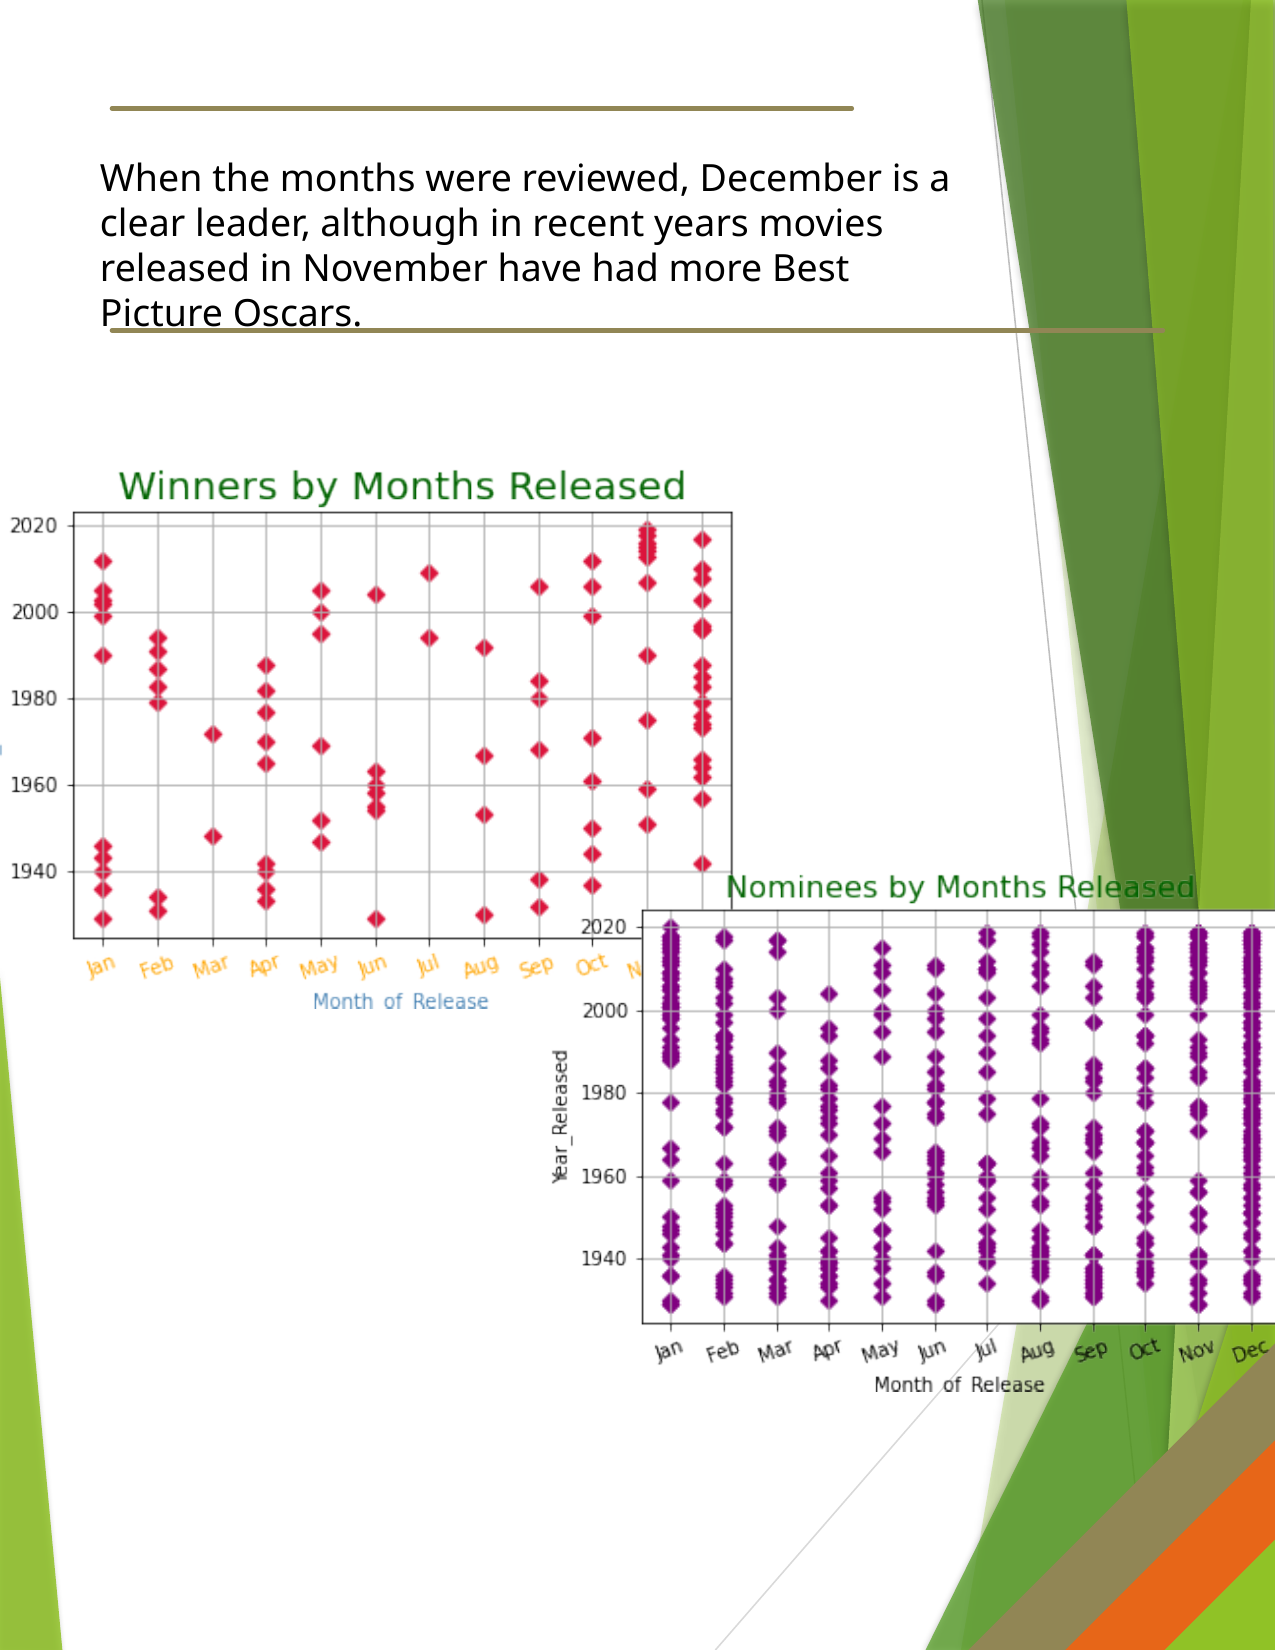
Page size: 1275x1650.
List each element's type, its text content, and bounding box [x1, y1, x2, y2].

title When the months were reviewed, December is a clear leader, although in recent years movies released in November have had more Best Picture Oscars. [84, 146, 971, 465]
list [539, 842, 1275, 1393]
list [0, 442, 816, 1010]
